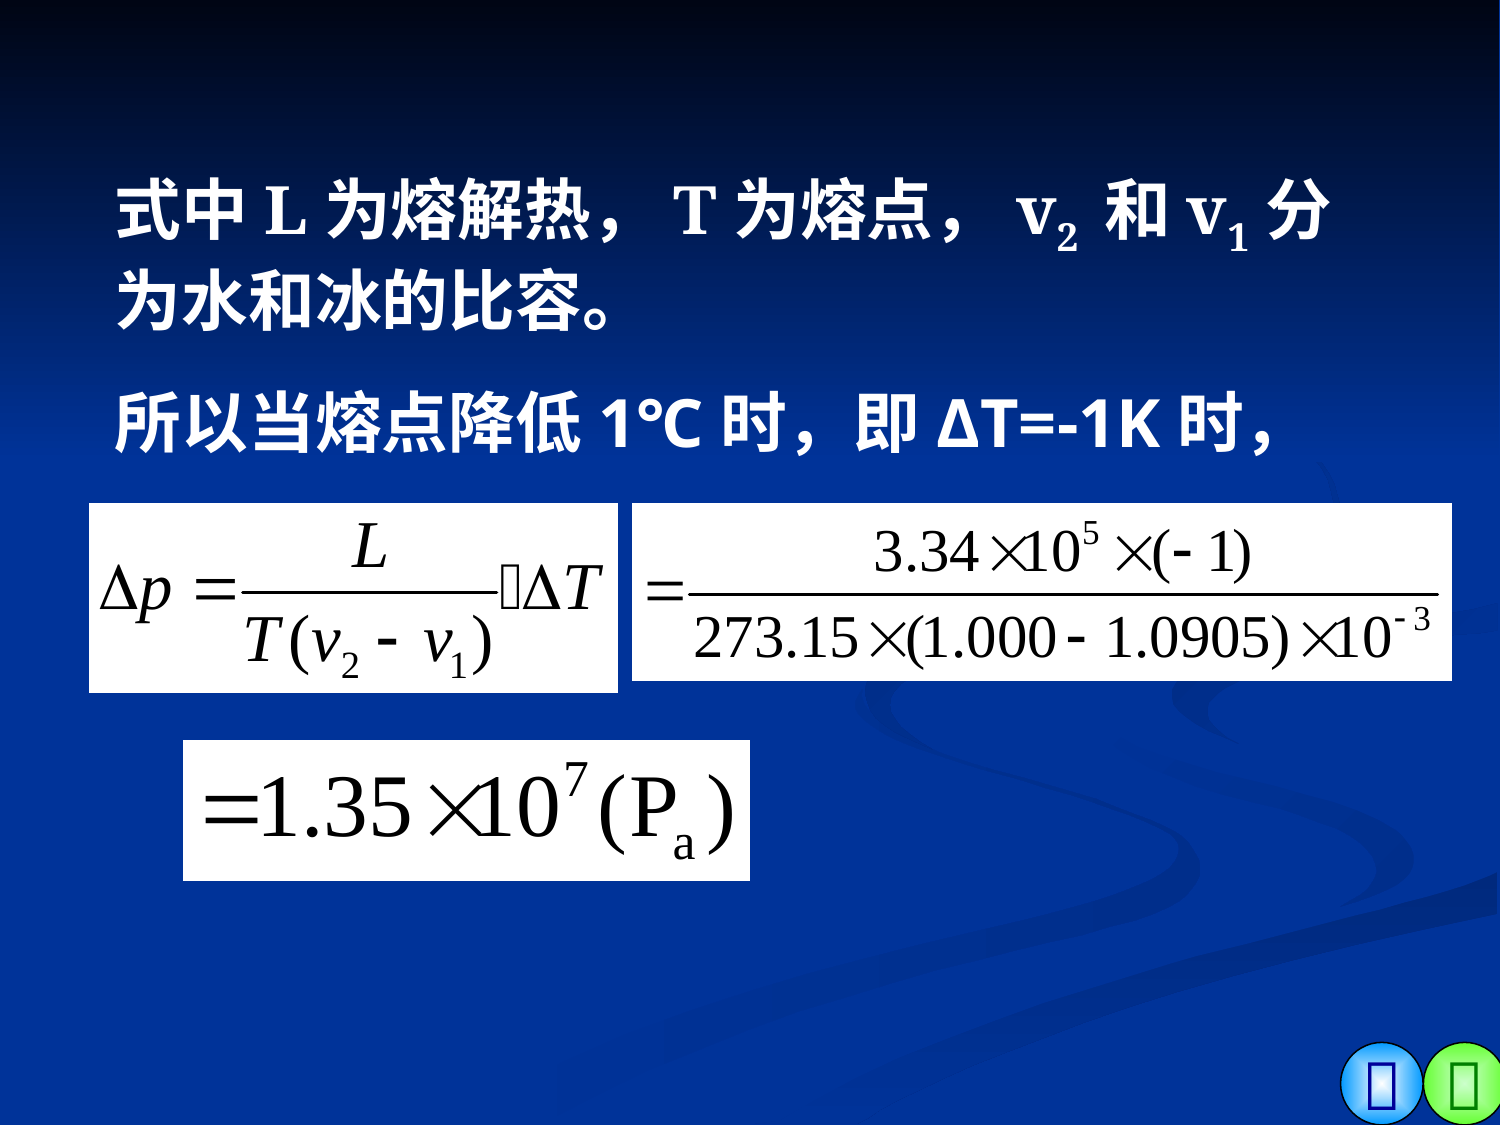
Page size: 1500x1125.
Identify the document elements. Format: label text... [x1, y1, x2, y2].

text_box 式中L为熔解热，T为熔点，v2 和v1分为水和冰的比容。 [100, 160, 1400, 347]
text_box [631, 503, 1453, 681]
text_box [88, 503, 618, 694]
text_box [182, 739, 751, 882]
text_box 所以当熔点降低1℃时，即ΔT=-1K时， [100, 373, 1388, 469]
